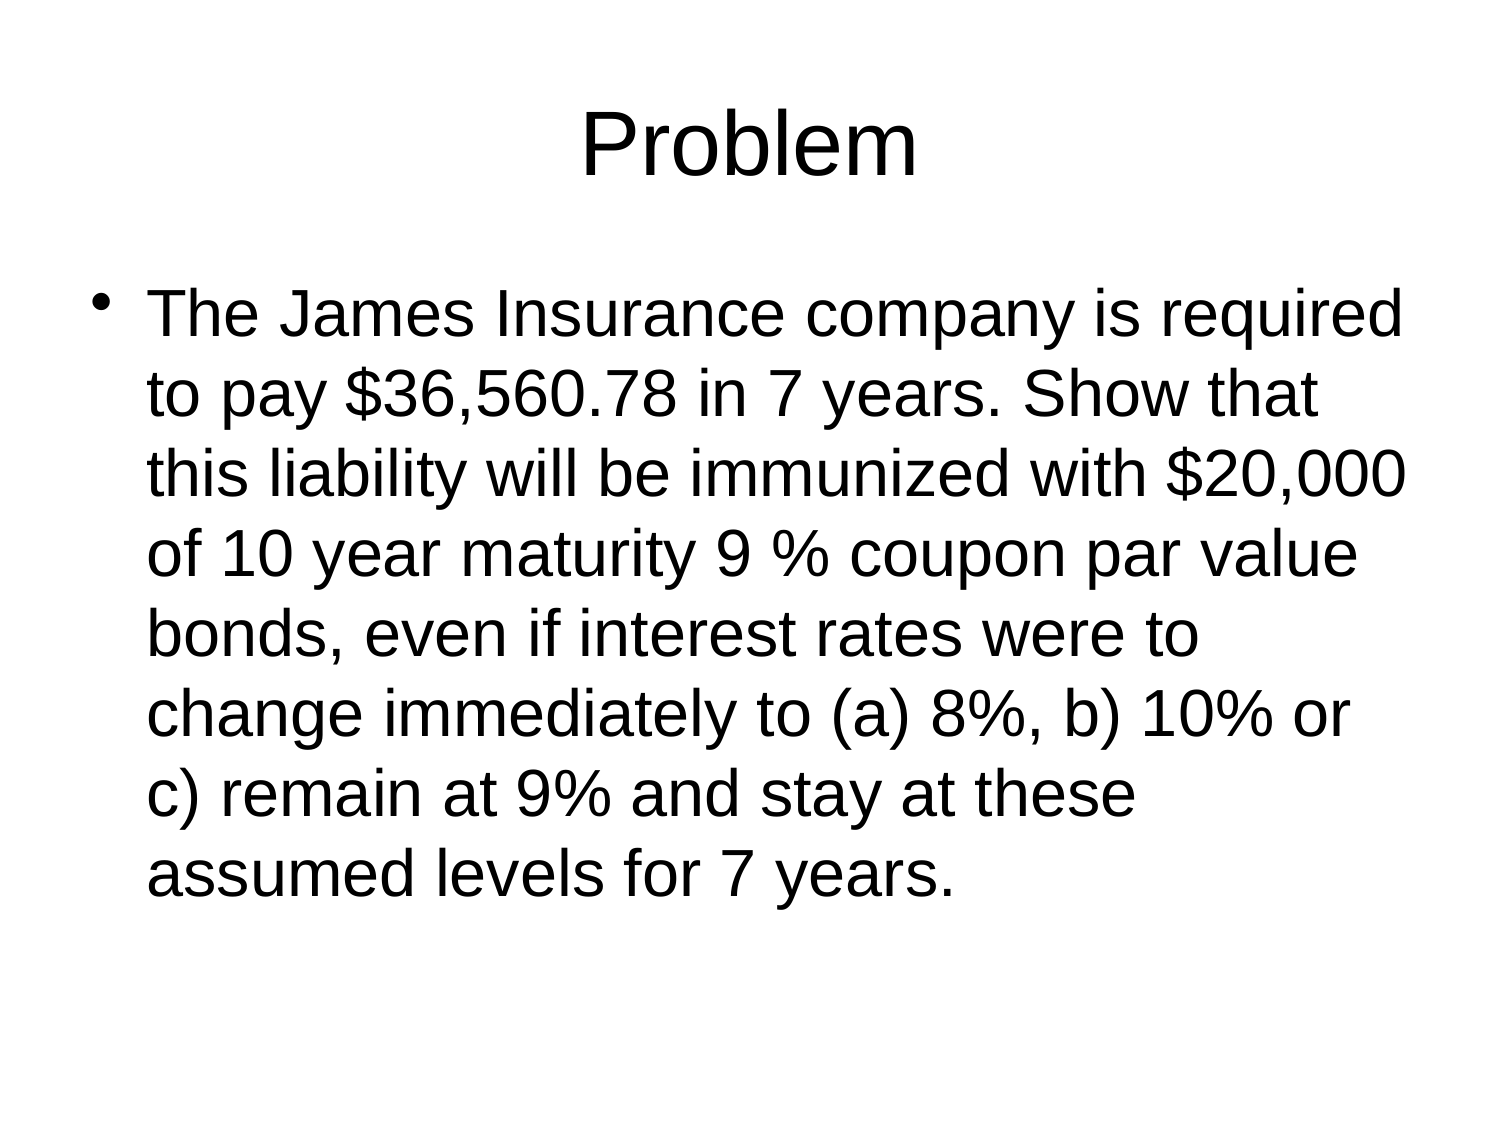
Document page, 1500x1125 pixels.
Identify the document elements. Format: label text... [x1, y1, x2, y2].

list The James Insurance company is required to pay $36,560.78 in 7 years. Show that this liability will be immunized with $20,000 of 10 year maturity 9 % coupon par value bonds, even if interest rates were to change immediately to (a) 8%, b) 10% or c) remain at 9% and stay at these assumed levels for 7 years. [75, 262, 1425, 1005]
title Problem [75, 45, 1425, 233]
